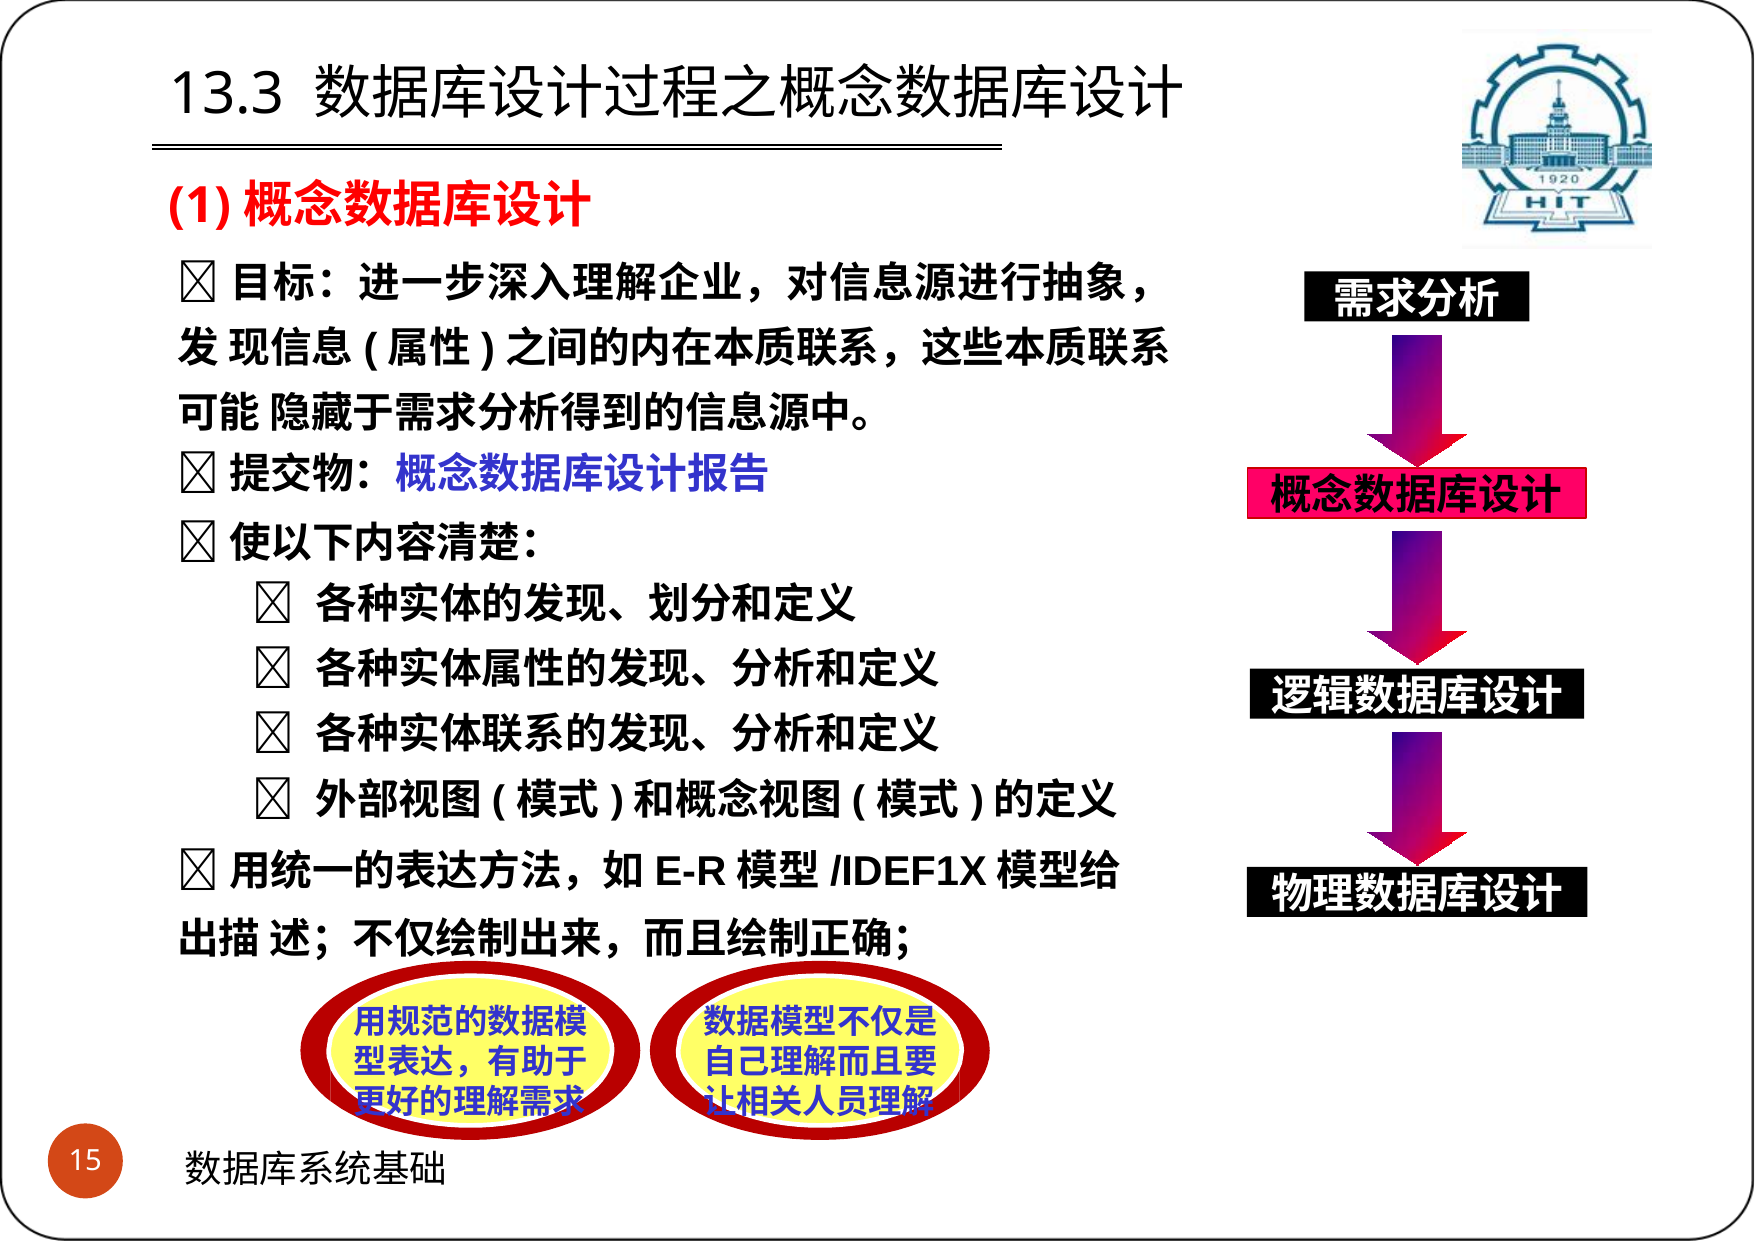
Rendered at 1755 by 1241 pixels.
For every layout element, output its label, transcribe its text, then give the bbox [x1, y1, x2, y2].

text_box [715, 975, 925, 1000]
text_box [939, 1009, 962, 1092]
text_box [649, 960, 990, 1115]
title 13.3 数据库设计过程之概念数据库设计 (1)概念数据库设计 [167, 54, 1588, 263]
text_box [1367, 732, 1467, 866]
text_box [1367, 335, 1467, 468]
text_box [772, 1121, 868, 1126]
text_box 用规范的数据模 型表达，有助于 更好的理解需求 [351, 1000, 590, 1121]
picture [0, 0, 1755, 1241]
text_box [678, 1009, 701, 1092]
text_box 目标：进一步深入理解企业，对信息源进行抽象，发 现信息(属性)之间的内在本质联系，这些本质联系可能 隐藏于需求分析得到的信息源中。 提交物：概念数据库设计报告 使以下内容清楚：  各种实体的发现、划分和定义  各种实体属性的发现、分析和定义  各种实体联系的发现、分析和定义  外部视图(模式)和概念视图(模式)的定义 用统一的表达方法，如E-R模型/IDEF1X模型给出描 述；不仅绘制出来，而且绘制正确； [175, 263, 1171, 962]
text_box [715, 1121, 925, 1140]
text_box [590, 1010, 613, 1091]
text_box 数据模型不仅是 自己理解而且要 让相关人员理解 [701, 1000, 939, 1121]
text_box [422, 1121, 519, 1126]
text_box [365, 975, 575, 1000]
text_box 概念数据库设计 [1247, 468, 1587, 519]
text_box 物理数据库设计 [1246, 866, 1588, 917]
text_box [1367, 531, 1467, 665]
text_box [365, 1121, 575, 1140]
text_box [300, 960, 641, 1115]
text_box 需求分析 [1304, 271, 1530, 322]
text_box 逻辑数据库设计 [1249, 668, 1585, 719]
text_box [328, 1010, 351, 1091]
